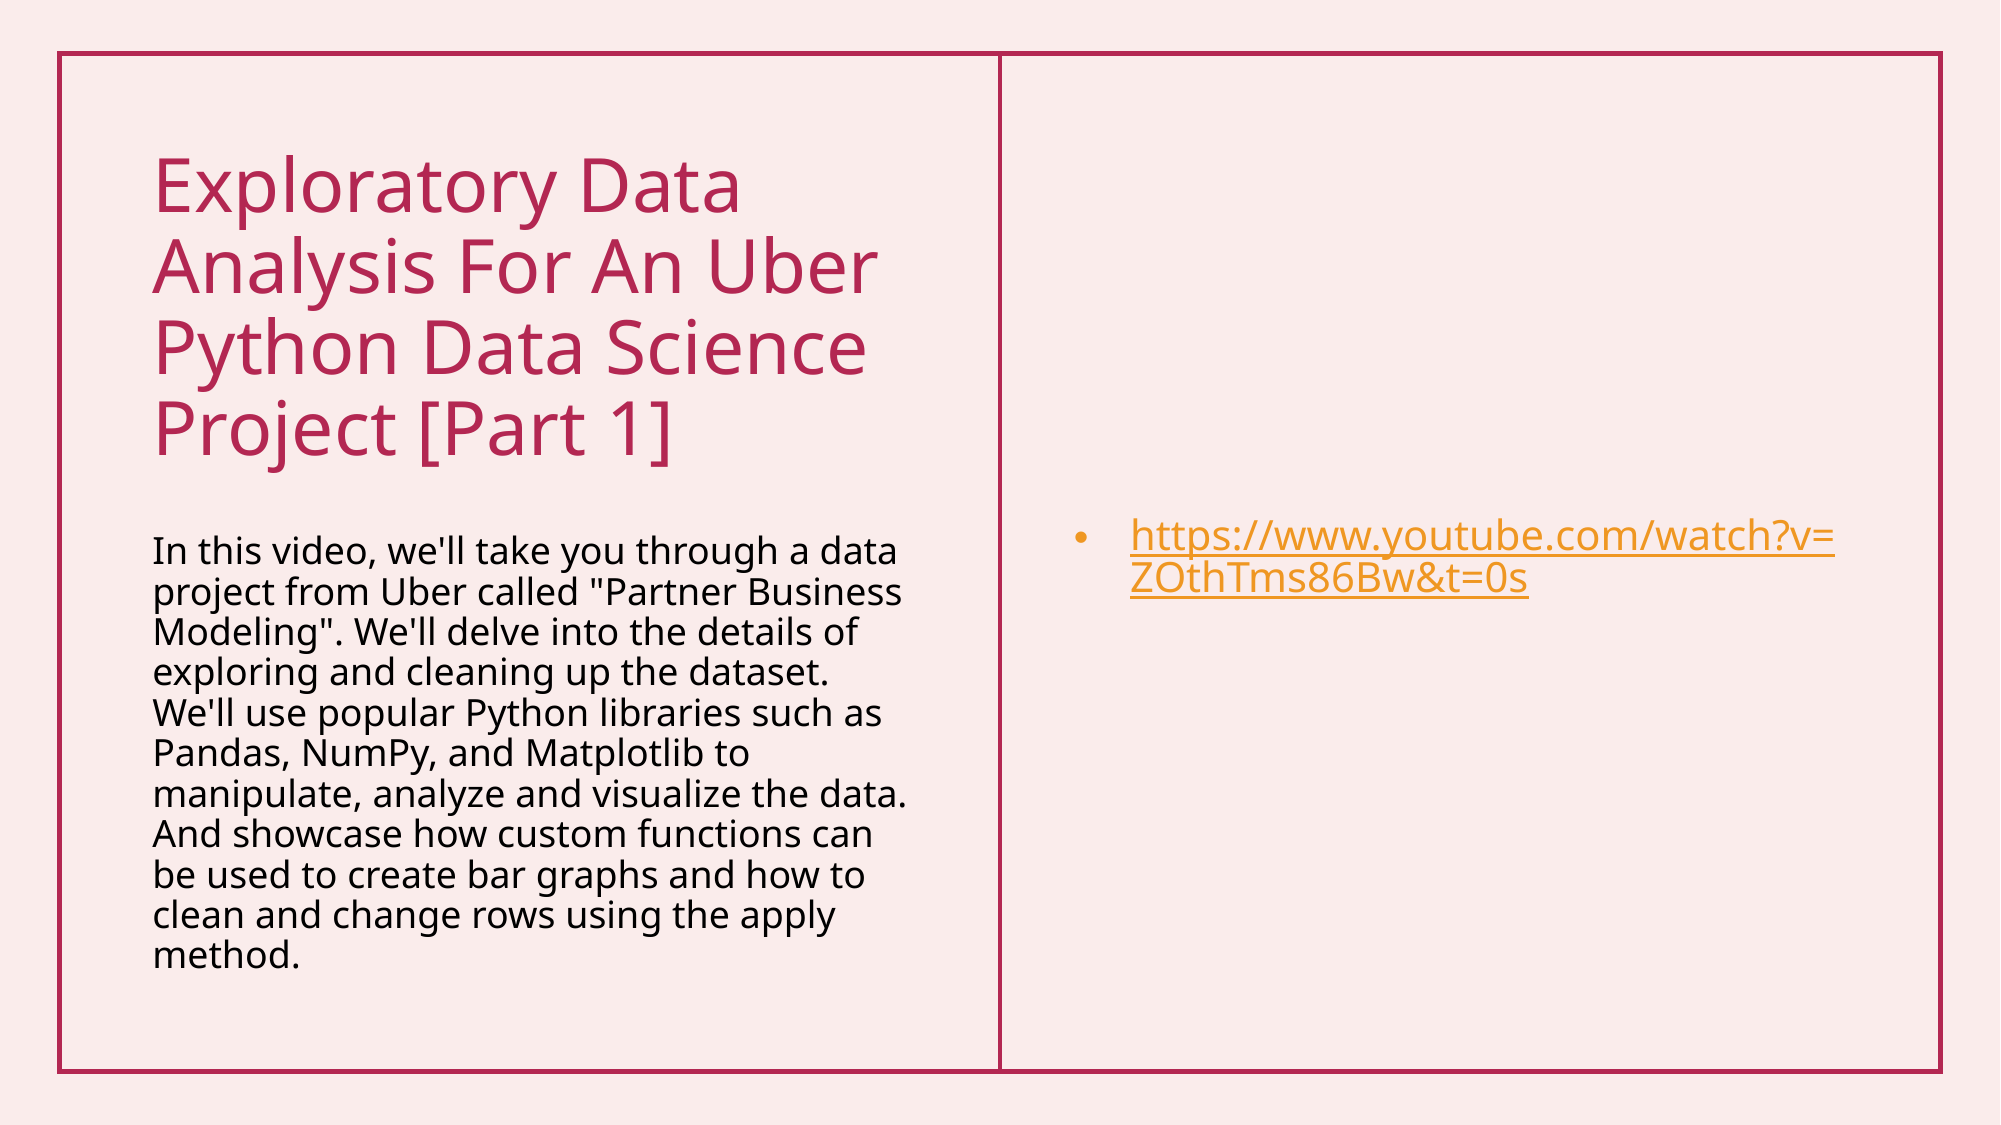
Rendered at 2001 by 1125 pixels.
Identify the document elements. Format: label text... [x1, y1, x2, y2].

list In this video, we'll take you through a data project from Uber called "Partner Business Modeling". We'll delve into the details of exploring and cleaning up the dataset. We'll use popular Python libraries such as Pandas, NumPy, and Matplotlib to manipulate, analyze and visualize the data. And showcase how custom functions can be used to create bar graphs and how to clean and change rows using the apply method. [137, 625, 932, 985]
list https://www.youtube.com/watch?v=ZOthTms86Bw&t=0s [1058, 139, 1863, 985]
title Exploratory Data Analysis For An Uber Python Data Science Project [Part 1] [137, 139, 933, 598]
